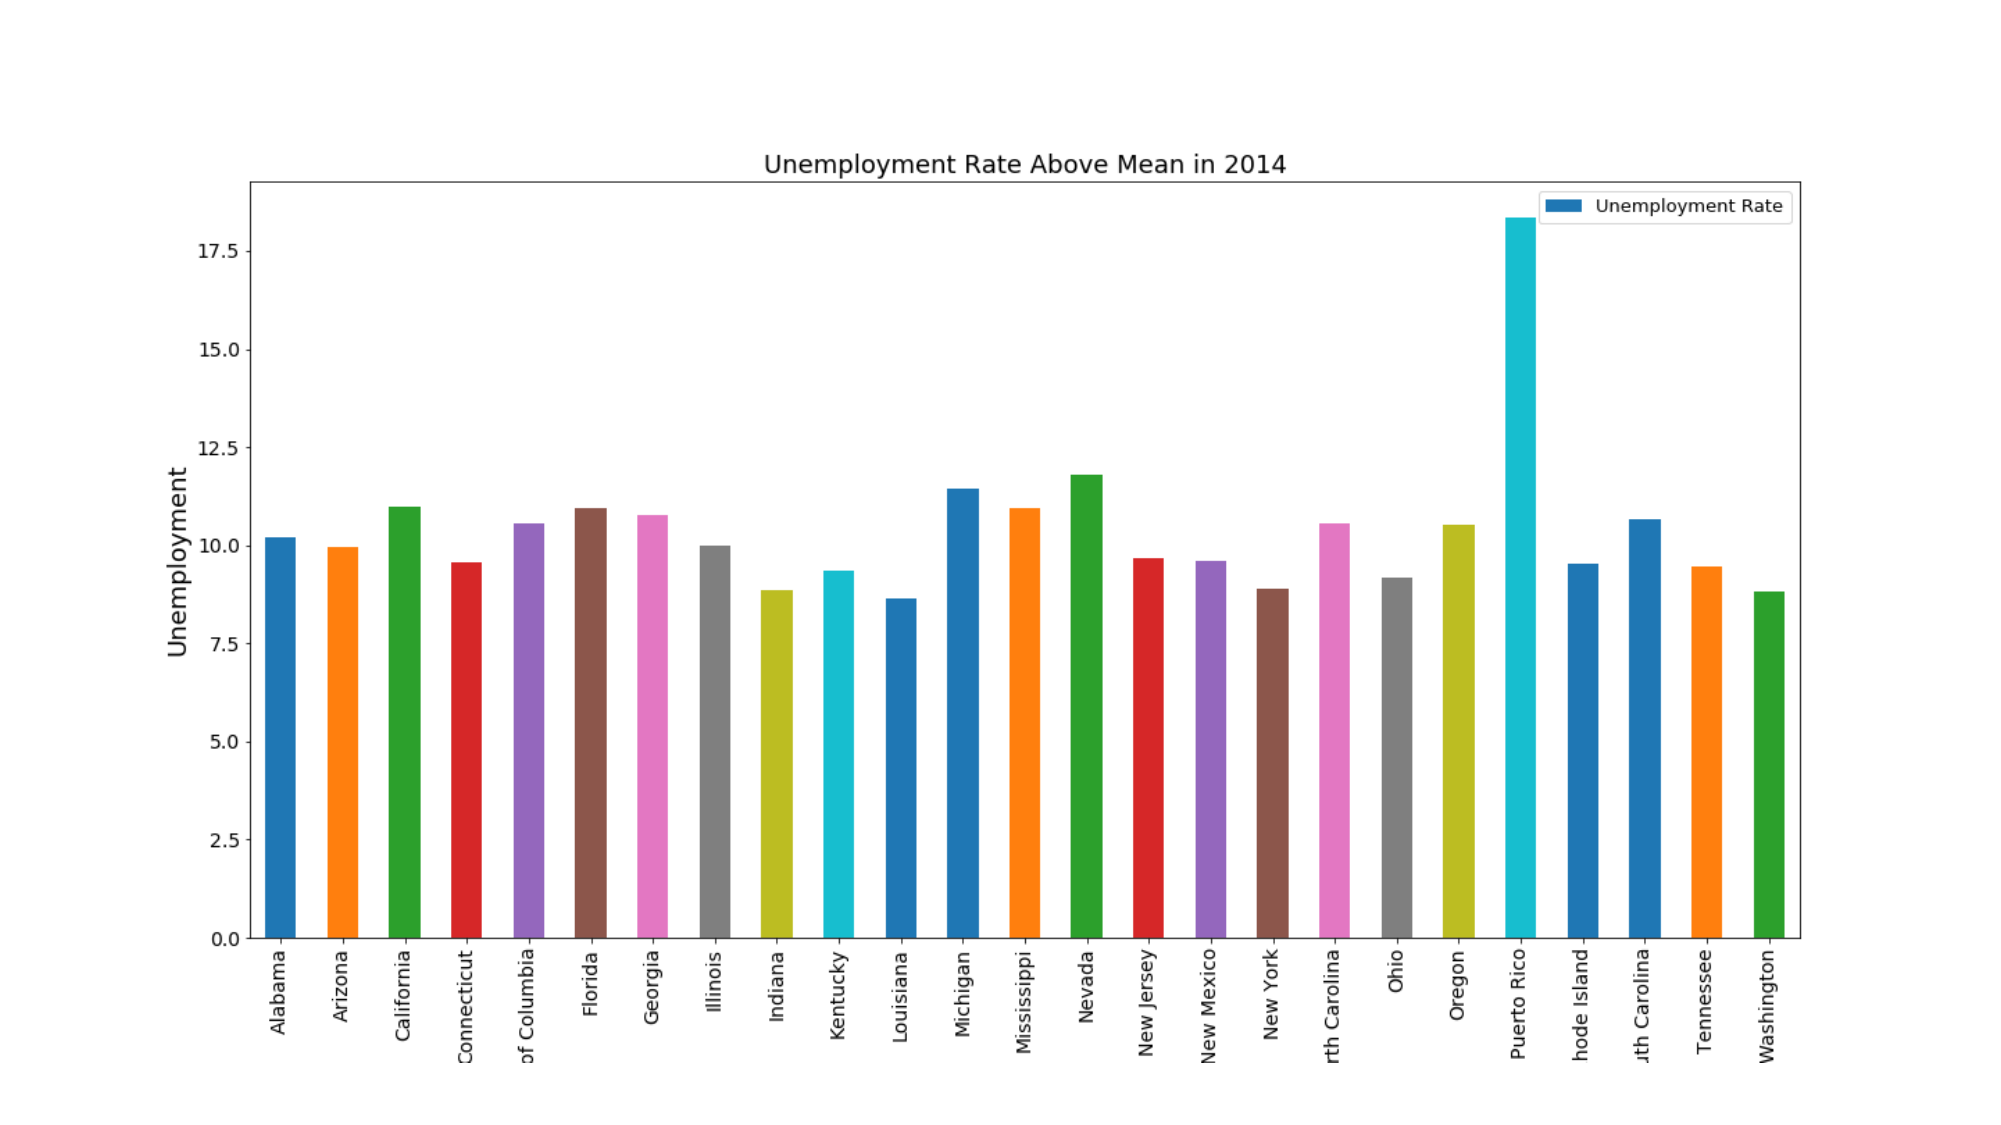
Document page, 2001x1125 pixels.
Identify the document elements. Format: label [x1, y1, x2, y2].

picture [0, 62, 2000, 1063]
